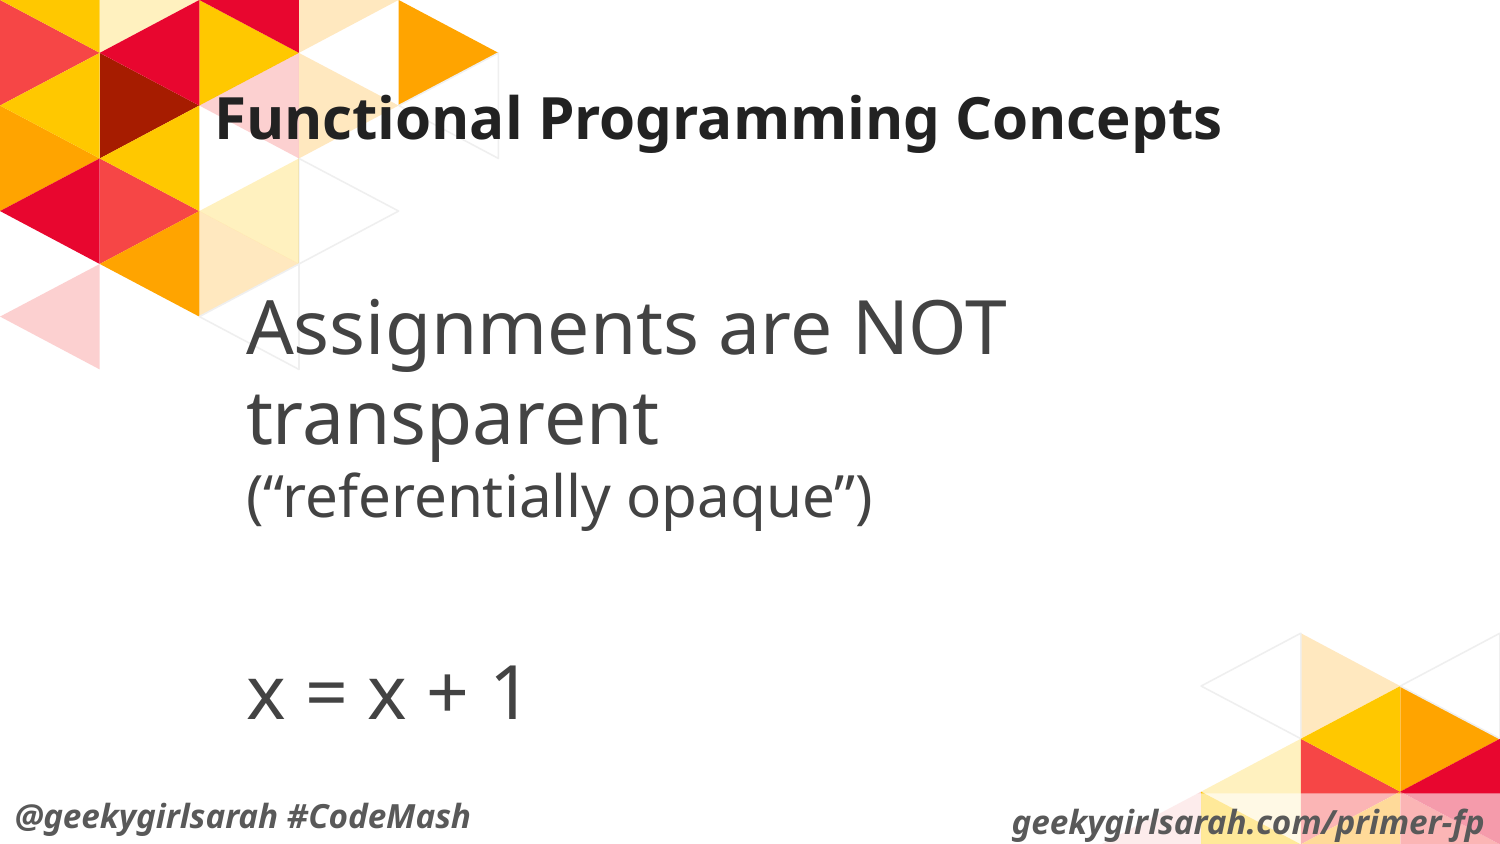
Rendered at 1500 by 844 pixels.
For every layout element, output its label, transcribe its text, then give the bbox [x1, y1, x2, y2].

title Functional Programming Concepts [199, 56, 1259, 167]
list Assignments are NOT transparent (“referentially opaque”) x = x + 1 [216, 264, 1373, 741]
